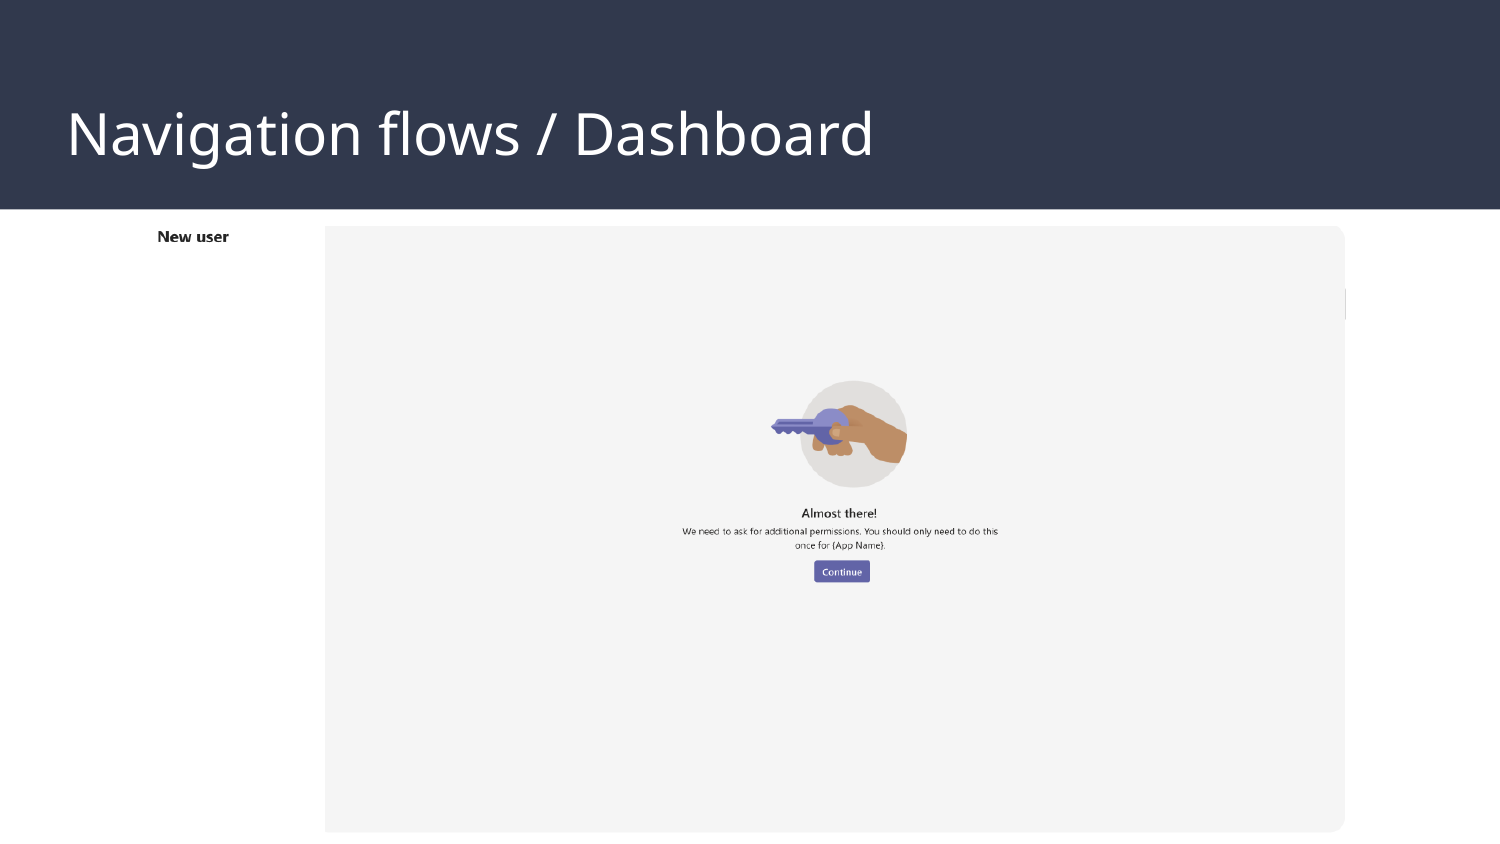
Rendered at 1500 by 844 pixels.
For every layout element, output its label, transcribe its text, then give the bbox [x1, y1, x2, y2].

title Navigation flows / Dashboard [51, 82, 1449, 185]
picture [153, 226, 1347, 836]
